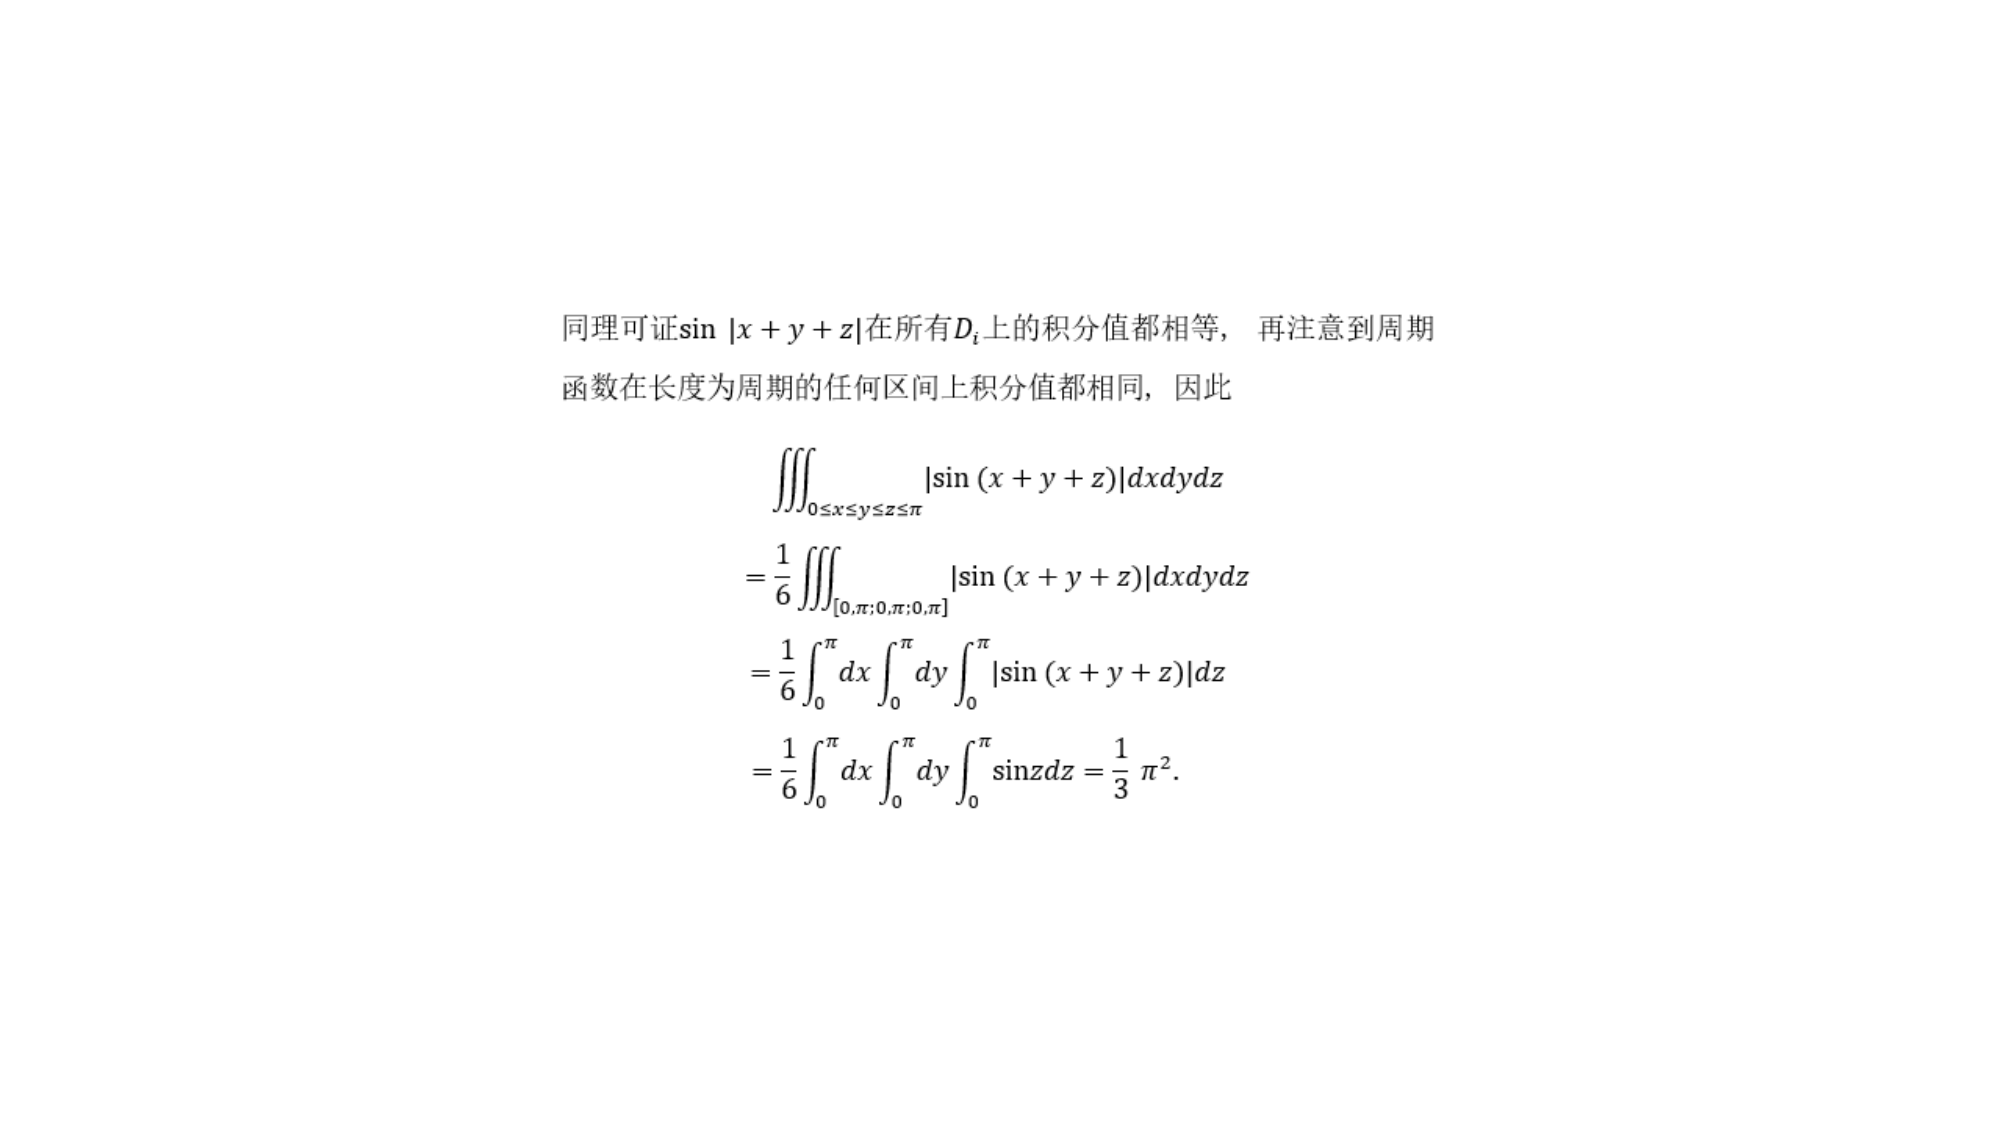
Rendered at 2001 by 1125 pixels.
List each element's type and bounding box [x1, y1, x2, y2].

picture [537, 265, 1463, 860]
